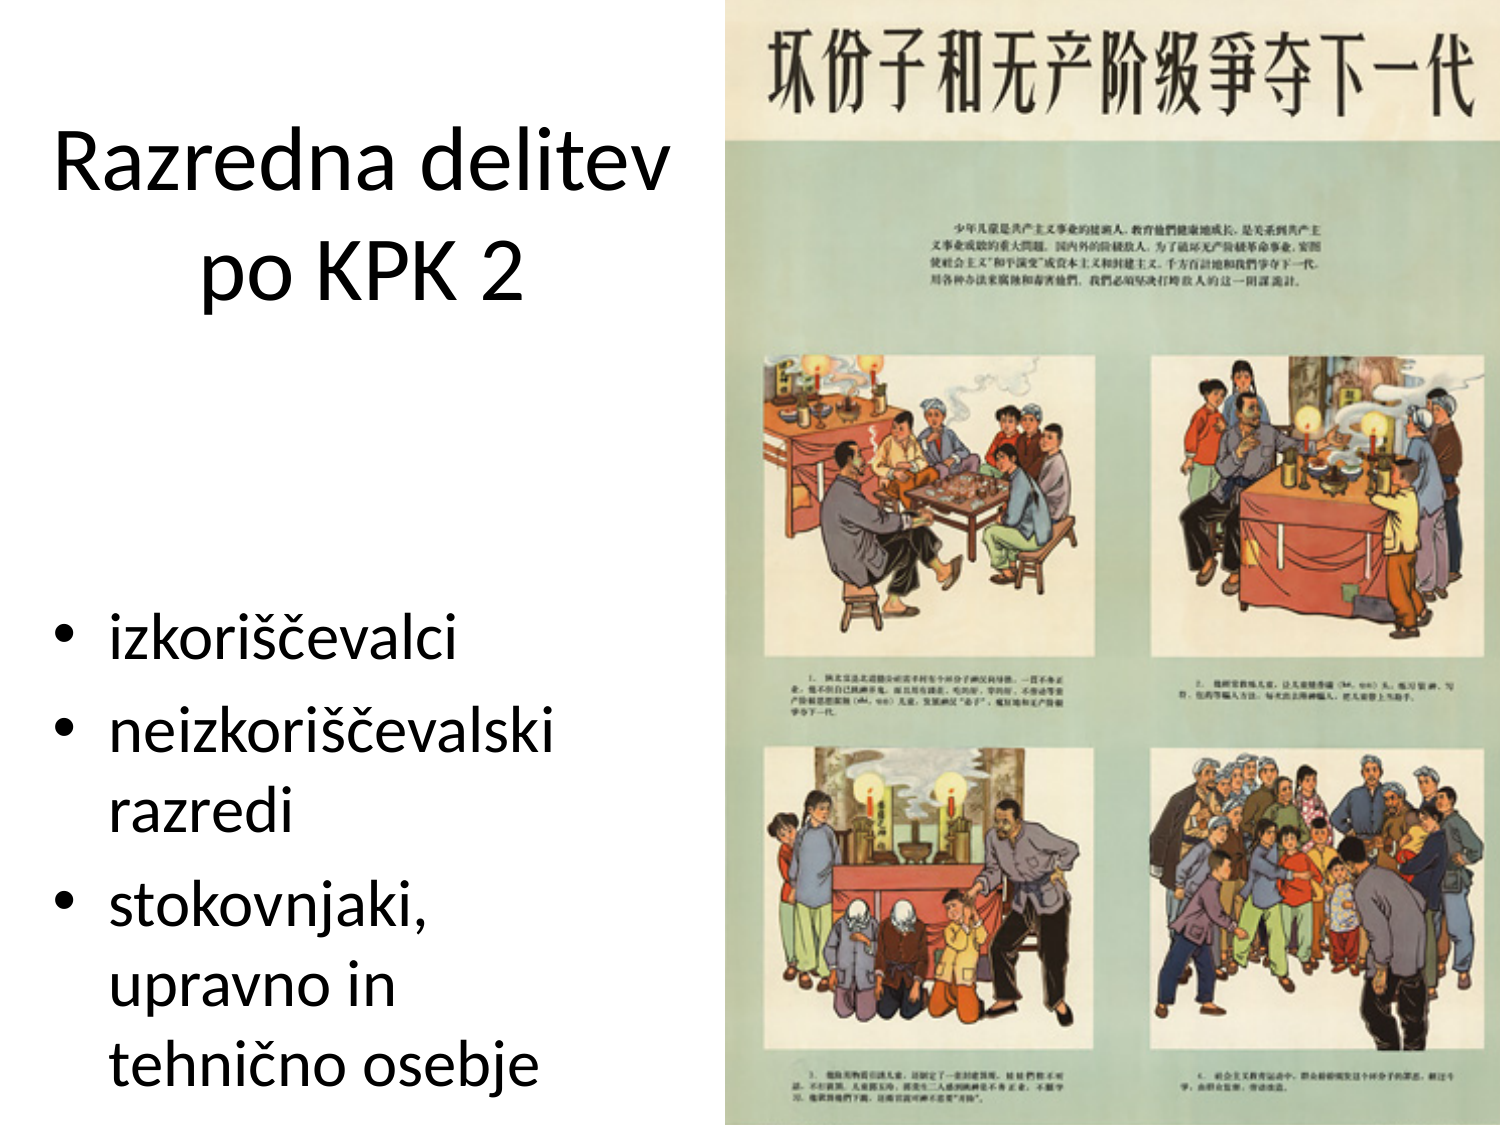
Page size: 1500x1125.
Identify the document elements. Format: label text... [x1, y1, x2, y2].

title Razredna delitev po KPK 2 [24, 37, 700, 380]
list izkoriščevalci neizkoriščevalski razredi stokovnjaki, upravno in tehnično osebje [37, 585, 600, 1123]
picture [724, 0, 1500, 1125]
